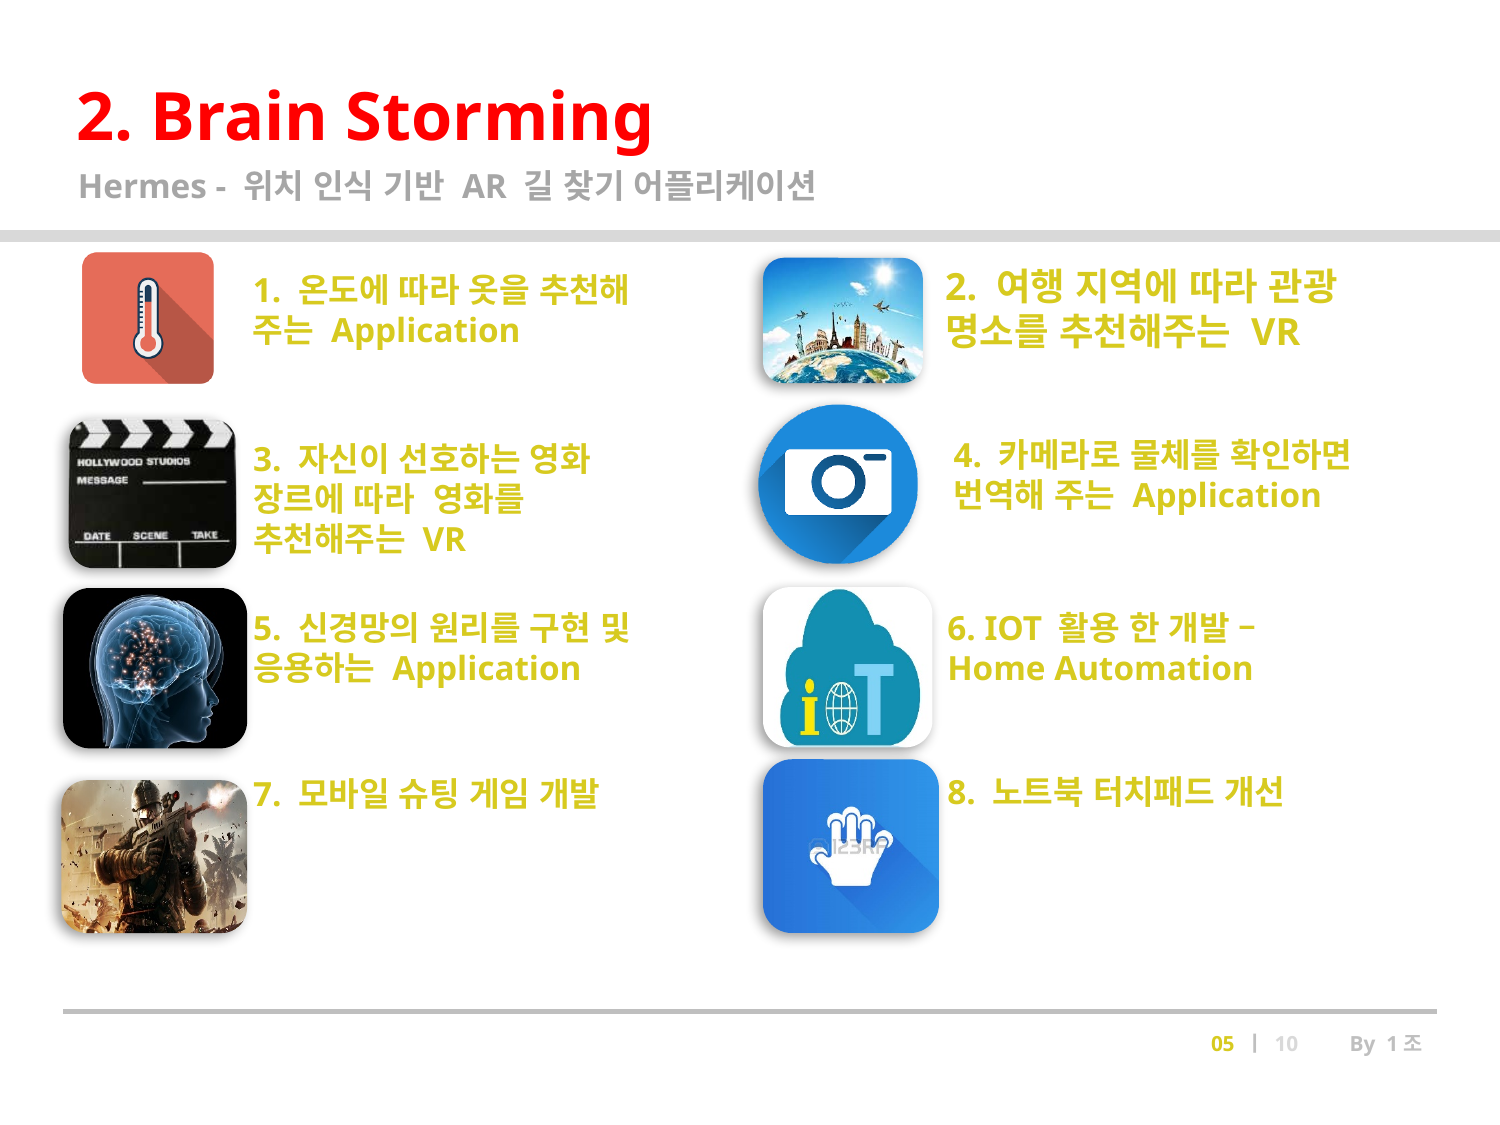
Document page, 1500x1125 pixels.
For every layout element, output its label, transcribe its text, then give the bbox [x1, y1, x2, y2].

text_box 4. 카메라로 물체를 확인하면 번역해 주는 Application [938, 427, 1397, 552]
picture [62, 587, 248, 749]
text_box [237, 154, 1500, 235]
text_box 5. 신경망의 원리를 구현 및 응용하는 Application [252, 600, 648, 725]
text_box 7. 모바일 슈팅 게임 개발 [238, 766, 648, 891]
picture [68, 418, 237, 569]
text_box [237, 242, 1500, 387]
text_box Hermes - 위치 인식 기반 AR 길 찾기 어플리케이션 [63, 157, 235, 230]
picture [758, 404, 918, 564]
text_box 3. 자신이 선호하는 영화 장르에 따라 영화를 추천해주는 VR [241, 431, 648, 556]
picture [762, 257, 924, 384]
picture [61, 779, 248, 934]
text_box 8. 노트북 터치패드 개선 [943, 763, 1342, 889]
text_box 6. IOT 활용 한 개발 – Home Automation [938, 600, 1342, 725]
picture [82, 251, 215, 384]
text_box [62, 1011, 1438, 1071]
picture [762, 759, 940, 934]
text_box 2. Brain Storming [61, 66, 904, 158]
picture [762, 586, 933, 748]
